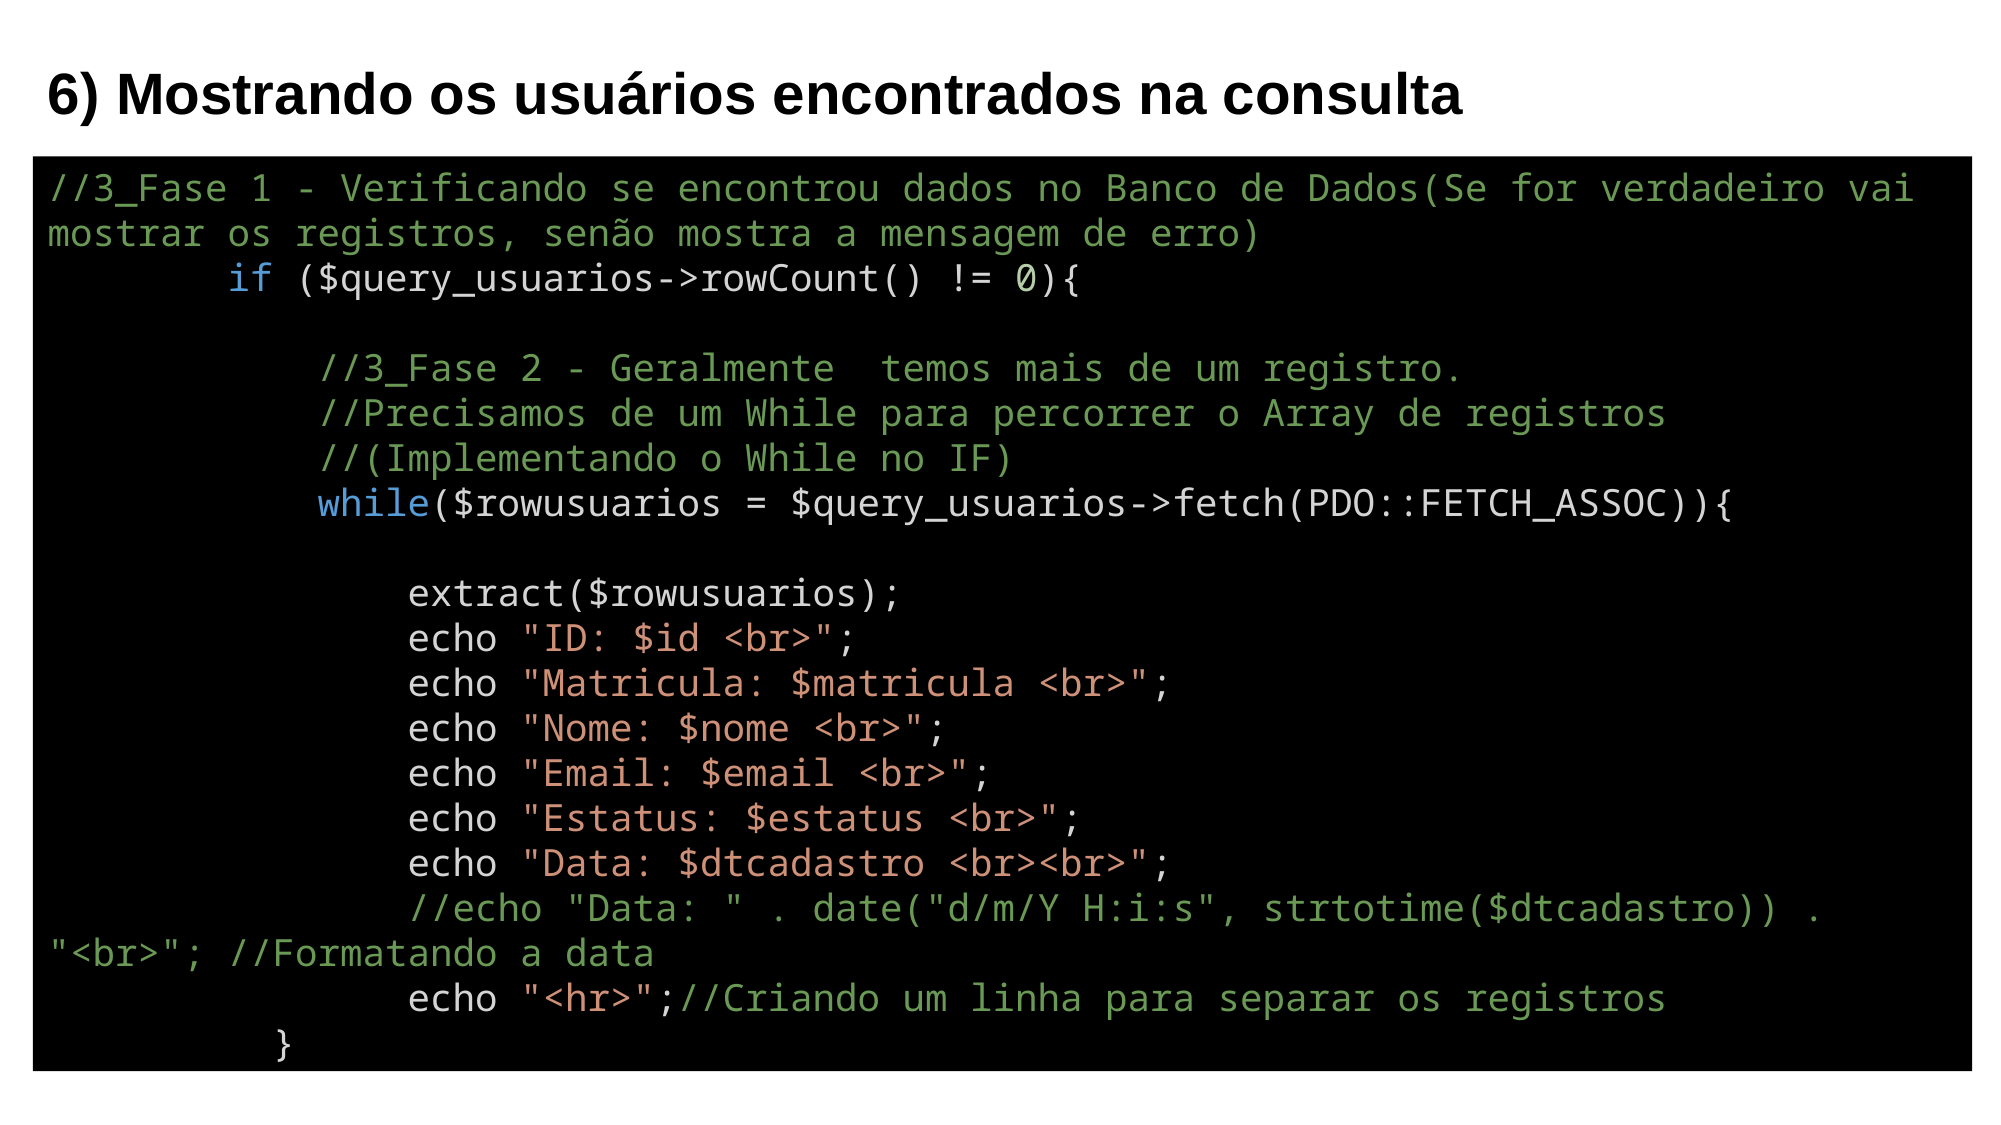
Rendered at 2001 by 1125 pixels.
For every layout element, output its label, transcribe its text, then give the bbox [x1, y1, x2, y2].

title 6) Mostrando os usuários encontrados na consulta [32, 33, 1533, 135]
text_box //3_Fase 1 - Verificando se encontrou dados no Banco de Dados(Se for verdadeiro vai mostrar os registros, senão mostra a mensagem de erro) if ($query_usuarios->rowCount() != 0){ //3_Fase 2 - Geralmente temos mais de um registro. //Precisamos de um While para percorrer o Array de registros //(Implementando o While no IF) while($rowusuarios = $query_usuarios->fetch(PDO::FETCH_ASSOC)){ extract($rowusuarios); echo "ID: $id <br>"; echo "Matricula: $matricula <br>"; echo "Nome: $nome <br>"; echo "Email: $email <br>"; echo "Estatus: $estatus <br>"; echo "Data: $dtcadastro <br><br>"; //echo "Data: " . date("d/m/Y H:i:s", strtotime($dtcadastro)) . "<br>"; //Formatando a data echo "<hr>";//Criando um linha para separar os registros } [32, 156, 1973, 1072]
